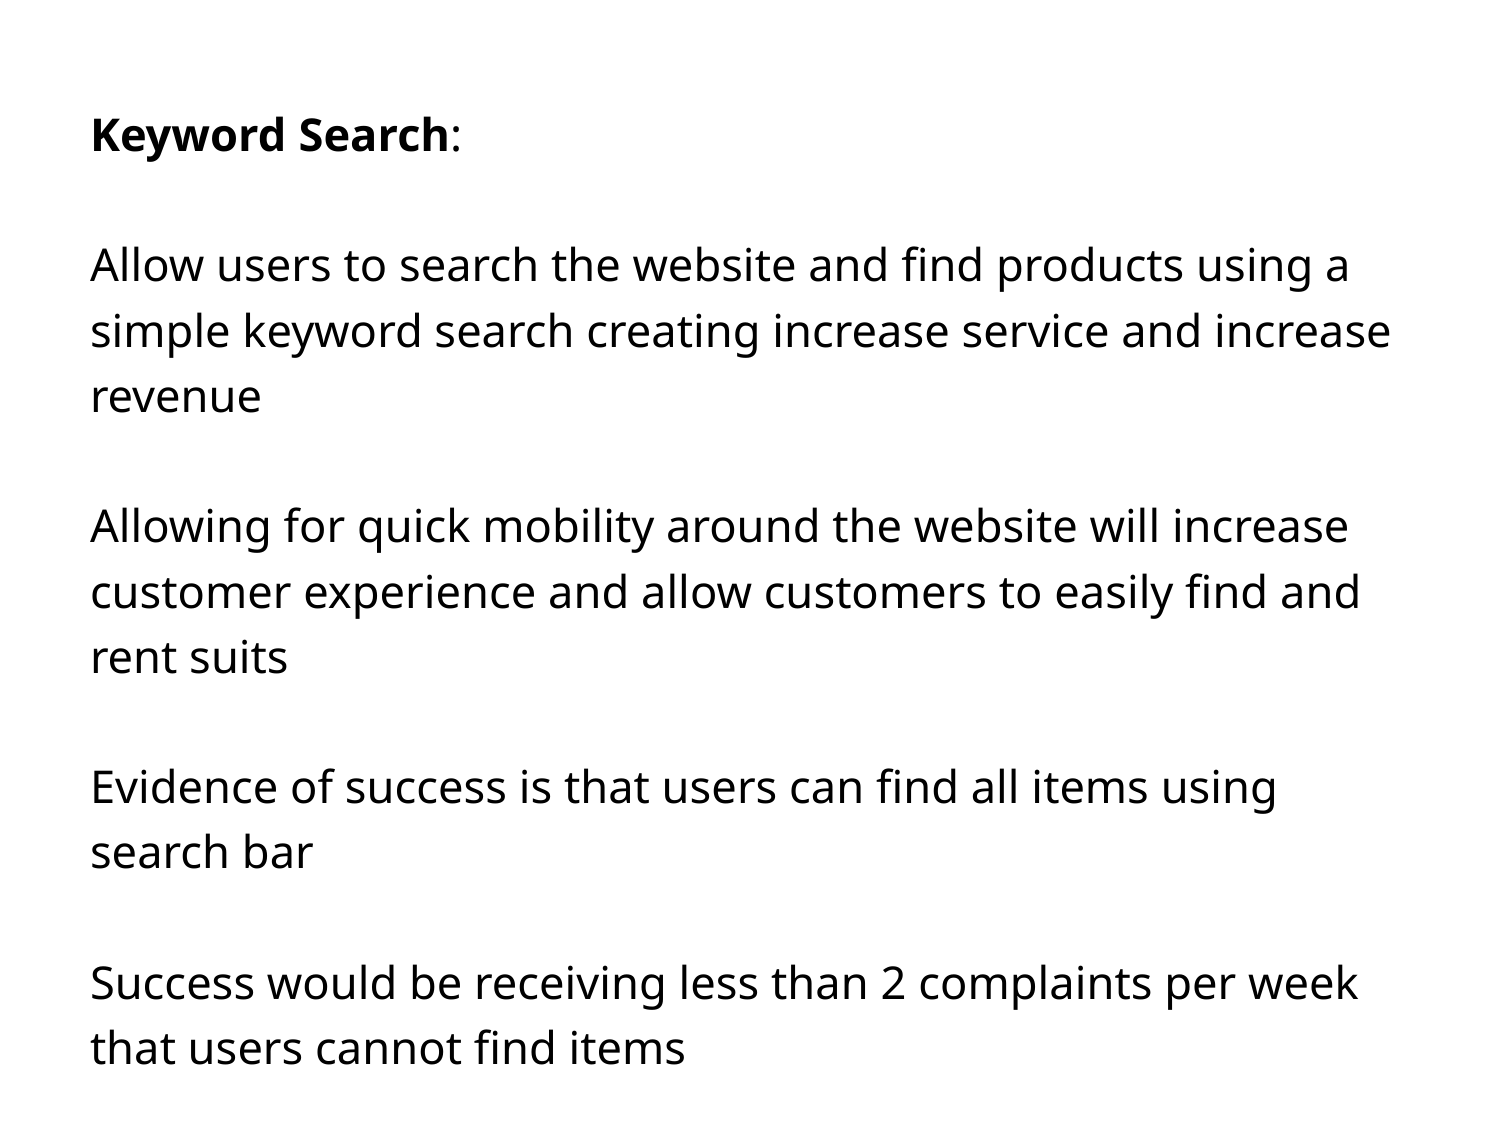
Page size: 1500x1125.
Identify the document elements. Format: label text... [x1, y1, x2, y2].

list Keyword Search: Allow users to search the website and find products using a simple keyword search creating increase service and increase revenue Allowing for quick mobility around the website will increase customer experience and allow customers to easily find and rent suits Evidence of success is that users can find all items using search bar Success would be receiving less than 2 complaints per week that users cannot find items [75, 87, 1425, 1088]
